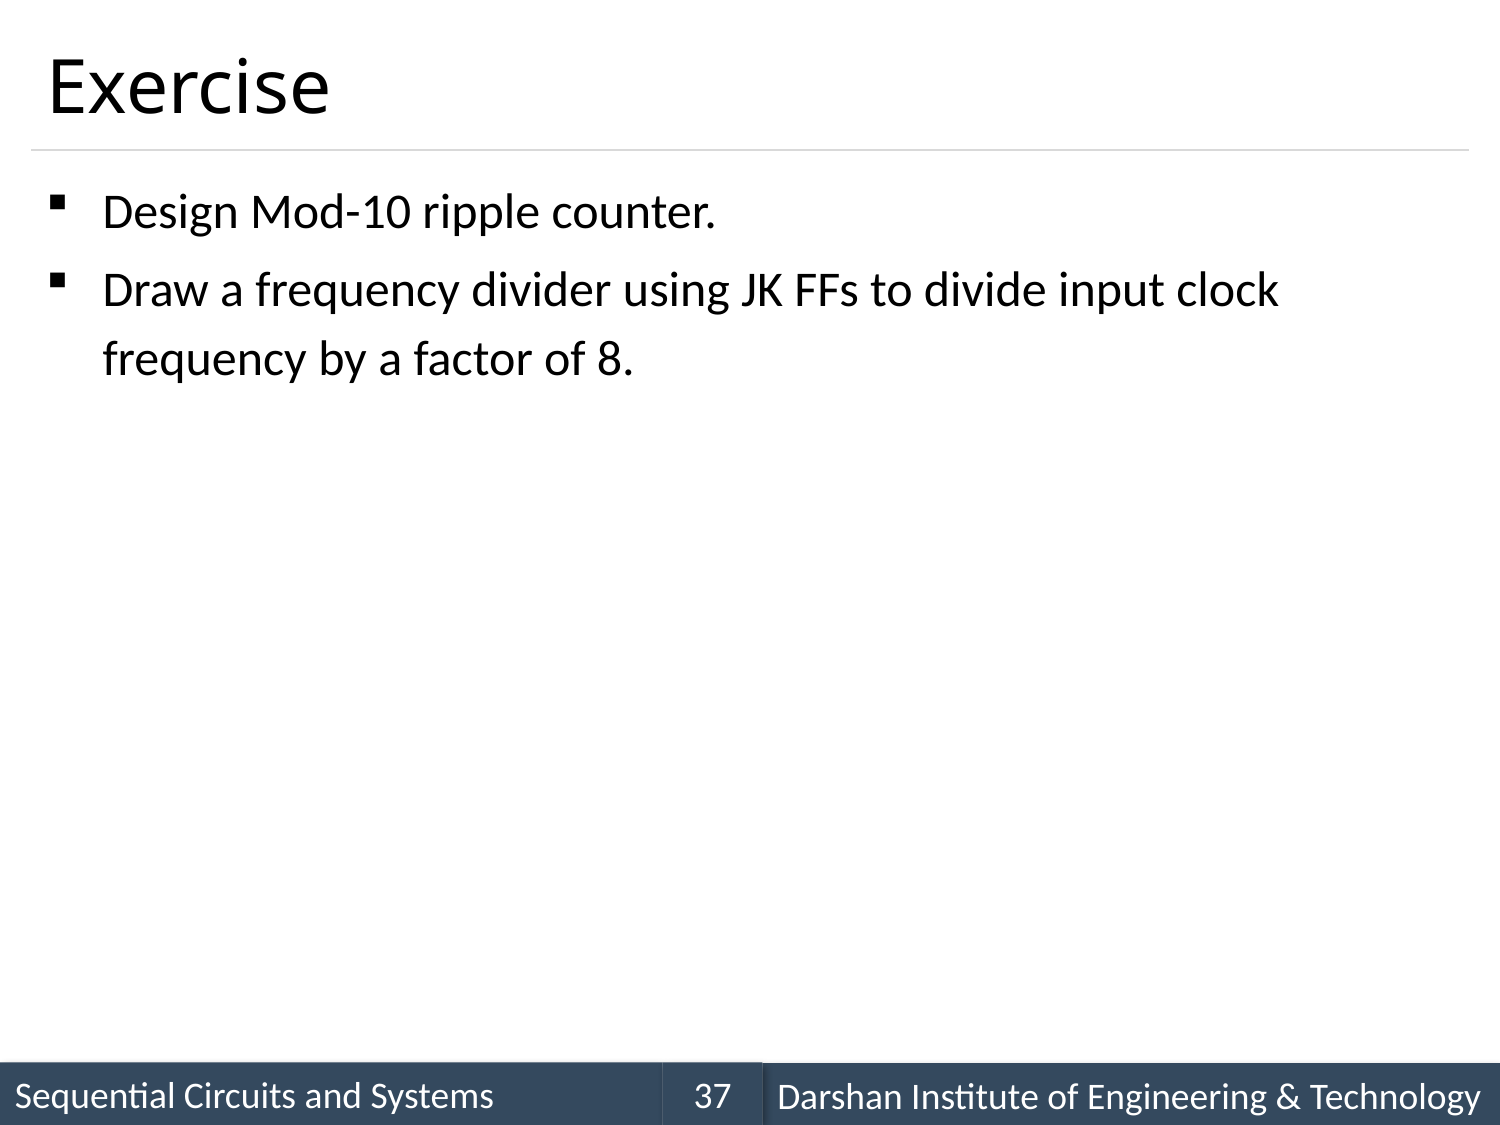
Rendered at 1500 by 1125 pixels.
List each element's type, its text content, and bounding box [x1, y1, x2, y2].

list Design Mod-10 ripple counter. Draw a frequency divider using JK FFs to divide input clock frequency by a factor of 8. [31, 162, 1469, 1038]
title Exercise [31, 17, 1469, 150]
